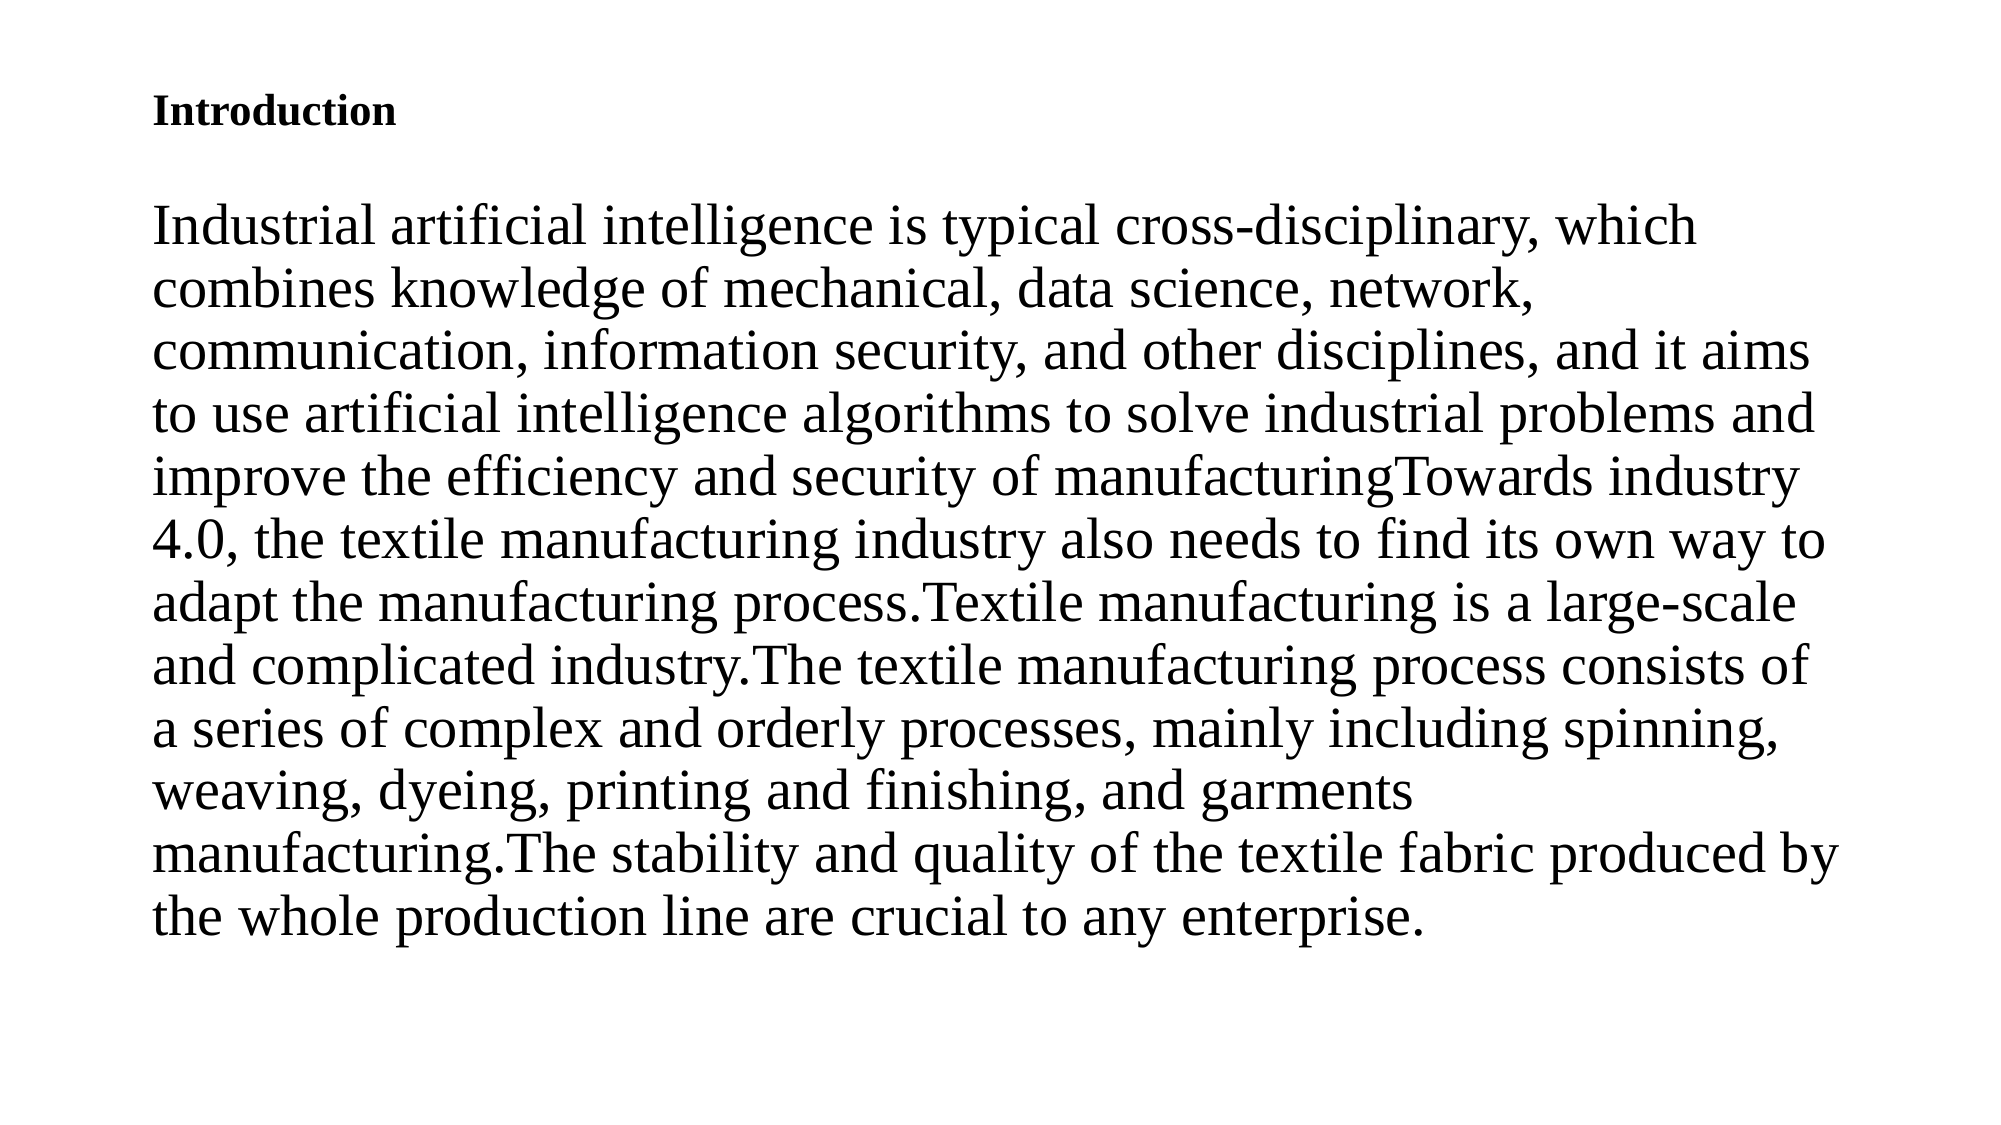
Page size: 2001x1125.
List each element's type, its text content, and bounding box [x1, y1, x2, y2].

list Industrial artificial intelligence is typical cross-disciplinary, which combines knowledge of mechanical, data science, network, communication, information security, and other disciplines, and it aims to use artificial intelligence algorithms to solve industrial problems and improve the efficiency and security of manufacturingTowards industry 4.0, the textile manufacturing industry also needs to find its own way to adapt the manufacturing process.Textile manufacturing is a large-scale and complicated industry.The textile manufacturing process consists of a series of complex and orderly processes, mainly including spinning, weaving, dyeing, printing and finishing, and garments manufacturing.The stability and quality of the textile fabric produced by the whole production line are crucial to any enterprise. [137, 186, 1863, 1014]
title Introduction [137, 78, 1863, 186]
